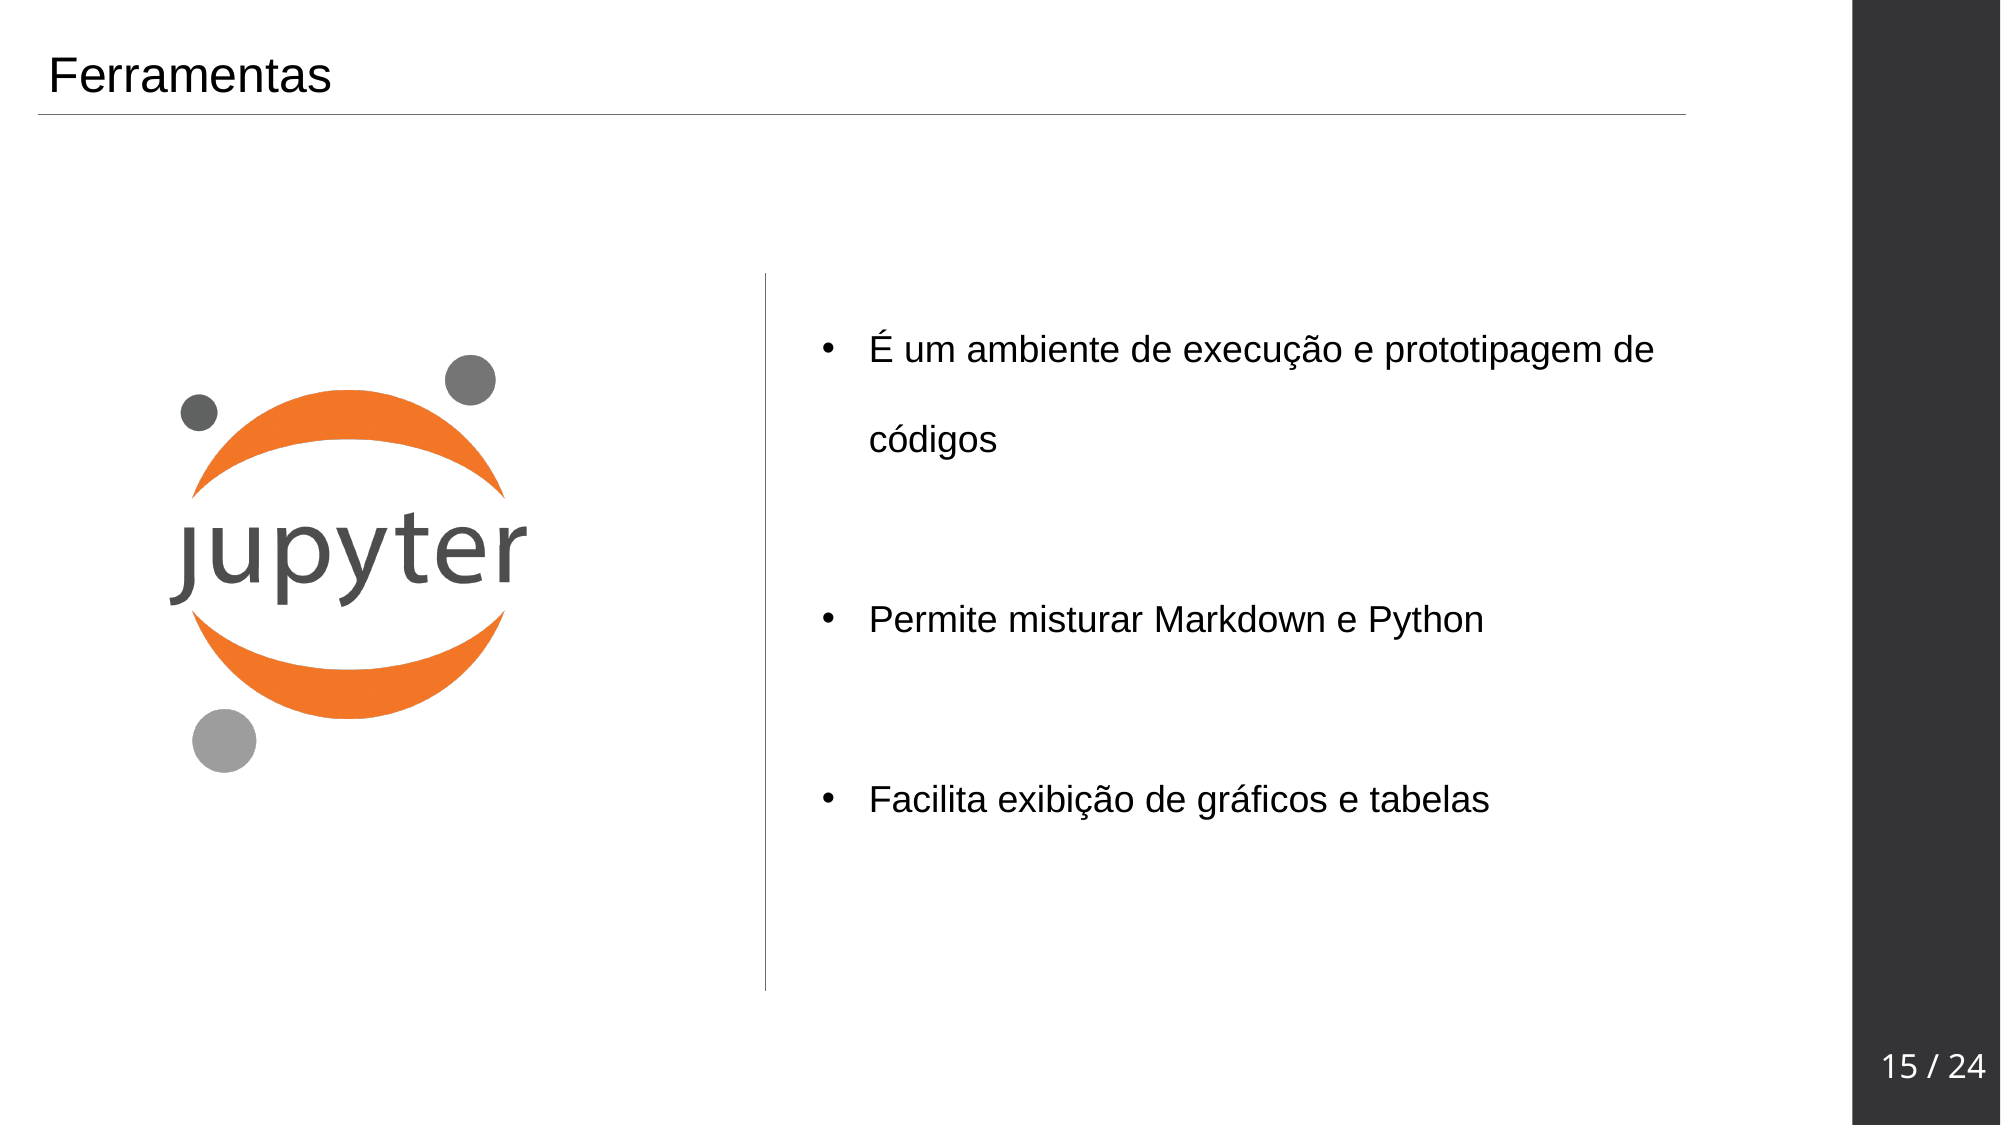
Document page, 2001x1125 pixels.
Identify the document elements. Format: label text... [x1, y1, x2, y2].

picture [165, 349, 533, 776]
text_box É um ambiente de execução e prototipagem de códigos Permite misturar Markdown e Python Facilita exibição de gráficos e tabelas [807, 273, 1780, 828]
text_box Ferramentas [33, 35, 348, 110]
